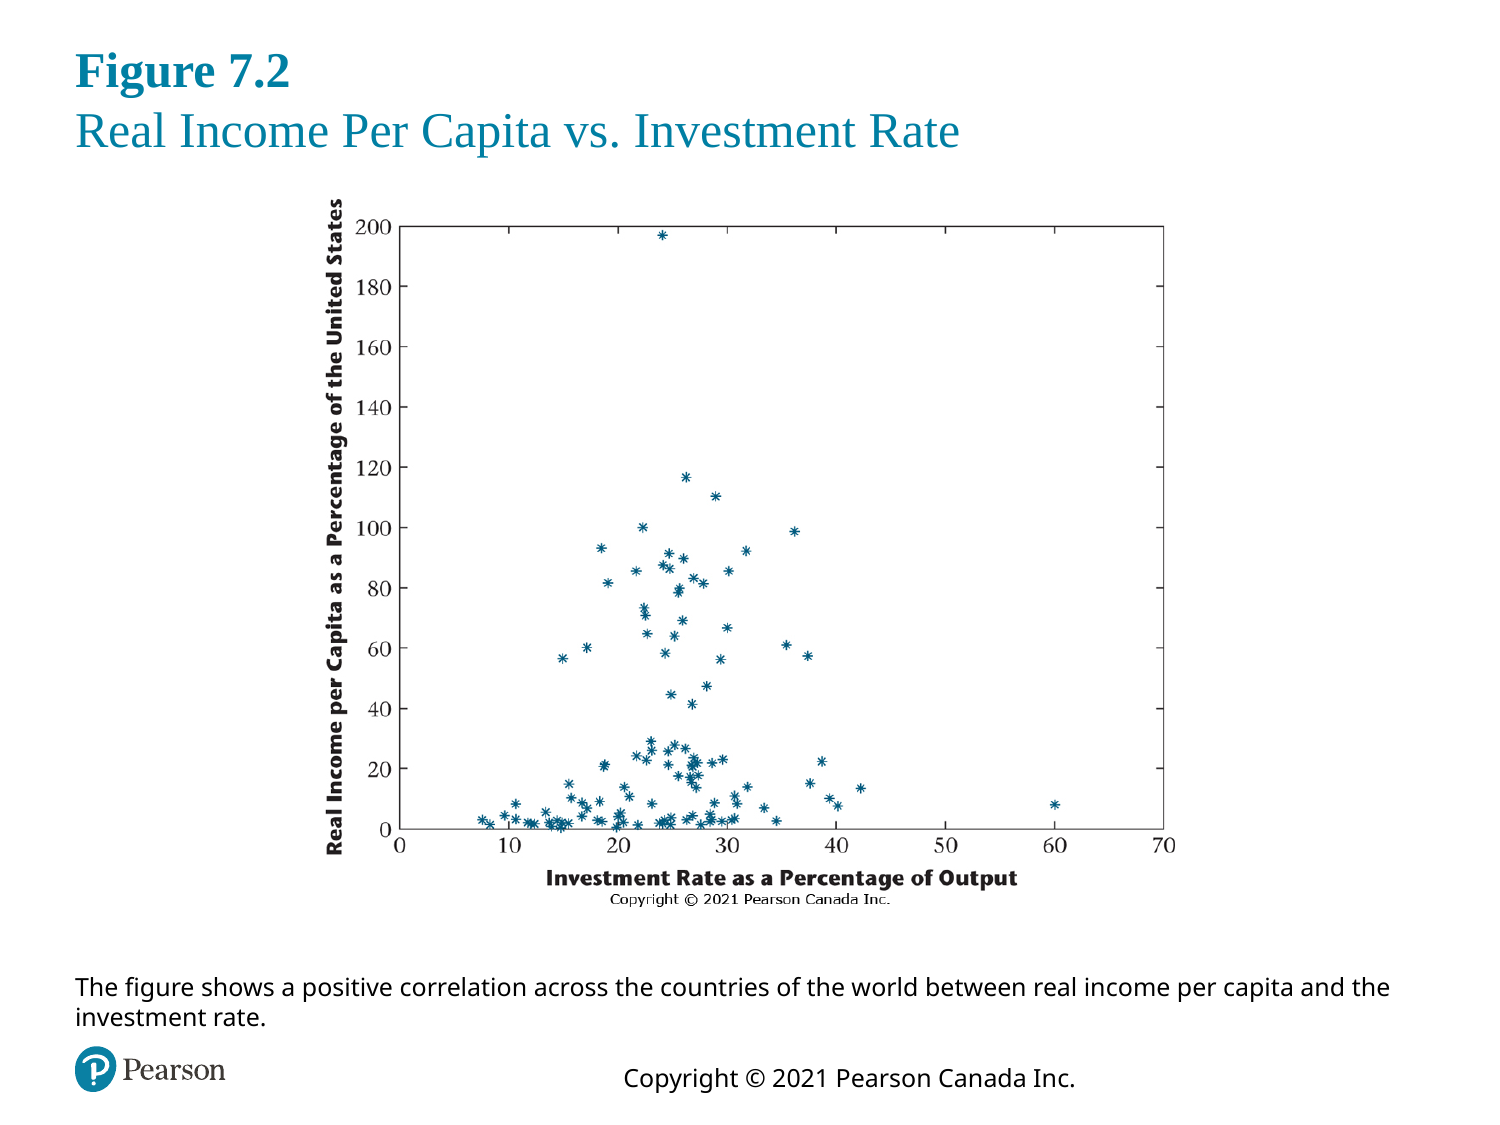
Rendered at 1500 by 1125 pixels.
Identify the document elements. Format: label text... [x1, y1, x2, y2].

list The figure shows a positive correlation across the countries of the world between real income per capita and the investment rate. [75, 962, 1425, 1031]
title Figure 7.2 Real Income Per Capita vs. Investment Rate [75, 37, 1425, 179]
picture [325, 199, 1175, 909]
